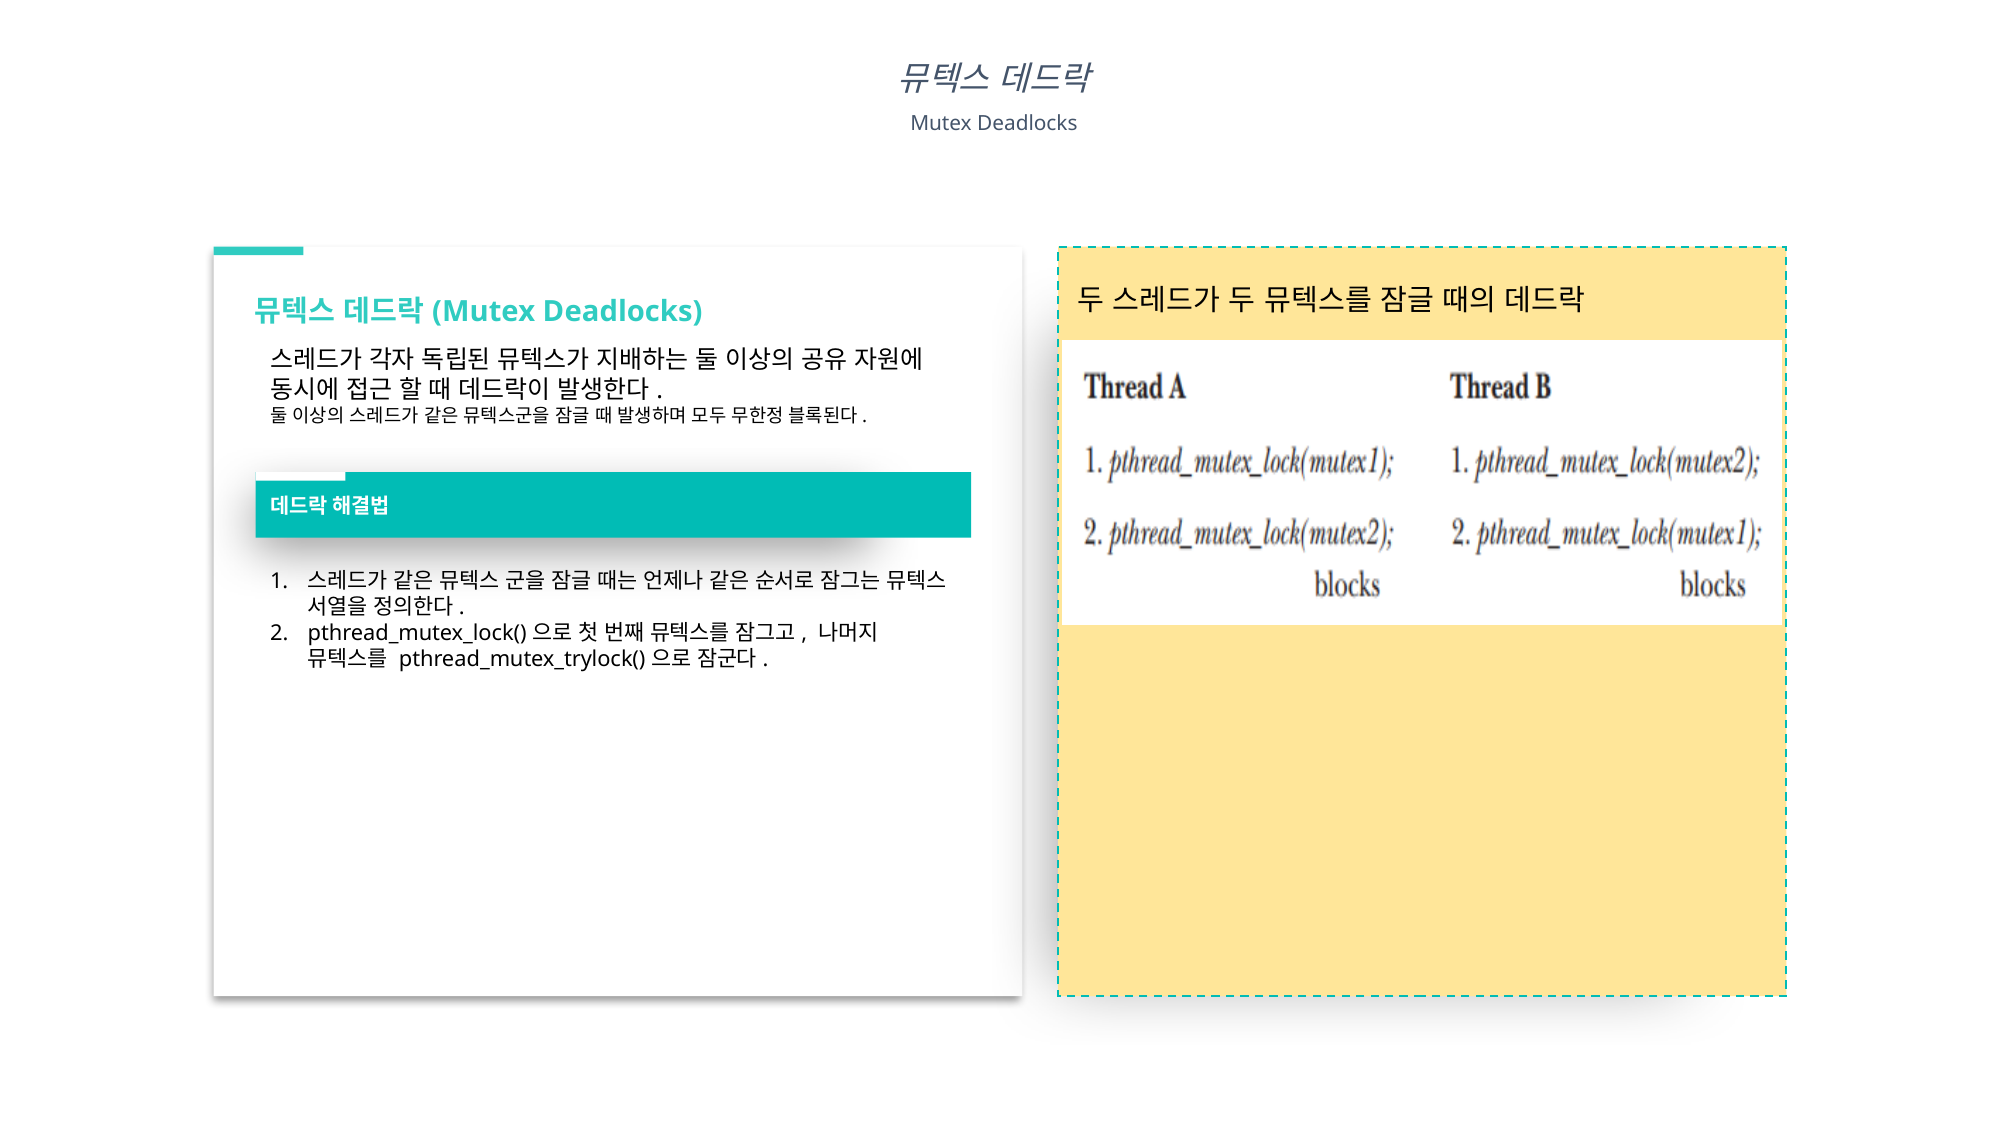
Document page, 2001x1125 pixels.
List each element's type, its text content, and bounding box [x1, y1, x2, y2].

text_box [1057, 246, 1787, 997]
text_box 뮤텍스 데드락(Mutex Deadlocks) [213, 246, 1023, 997]
text_box 데드락 해결법 [254, 471, 972, 539]
picture [1062, 340, 1782, 625]
text_box 두 스레드가 두 뮤텍스를 잠글 때의 데드락 [1062, 274, 1665, 324]
text_box 스레드가 같은 뮤텍스 군을 잠글 때는 언제나 같은 순서로 잠그는 뮤텍스 서열을 정의한다. pthread_mutex_lock()으로 첫 번째 뮤텍스를 잠그고, 나머지 뮤텍스를 pthread_mutex_trylock()으로 잠군다. [255, 558, 972, 709]
text_box [213, 246, 305, 256]
text_box 스레드가 각자 독립된 뮤텍스가 지배하는 둘 이상의 공유 자원에 동시에 접근 할 때 데드락이 발생한다. 둘 이상의 스레드가 같은 뮤텍스군을 잠글 때 발생하며 모두 무한정 블록된다. [255, 336, 972, 434]
text_box 뮤텍스 데드락 Mutex Deadlocks [589, 30, 1399, 143]
text_box [255, 471, 347, 482]
